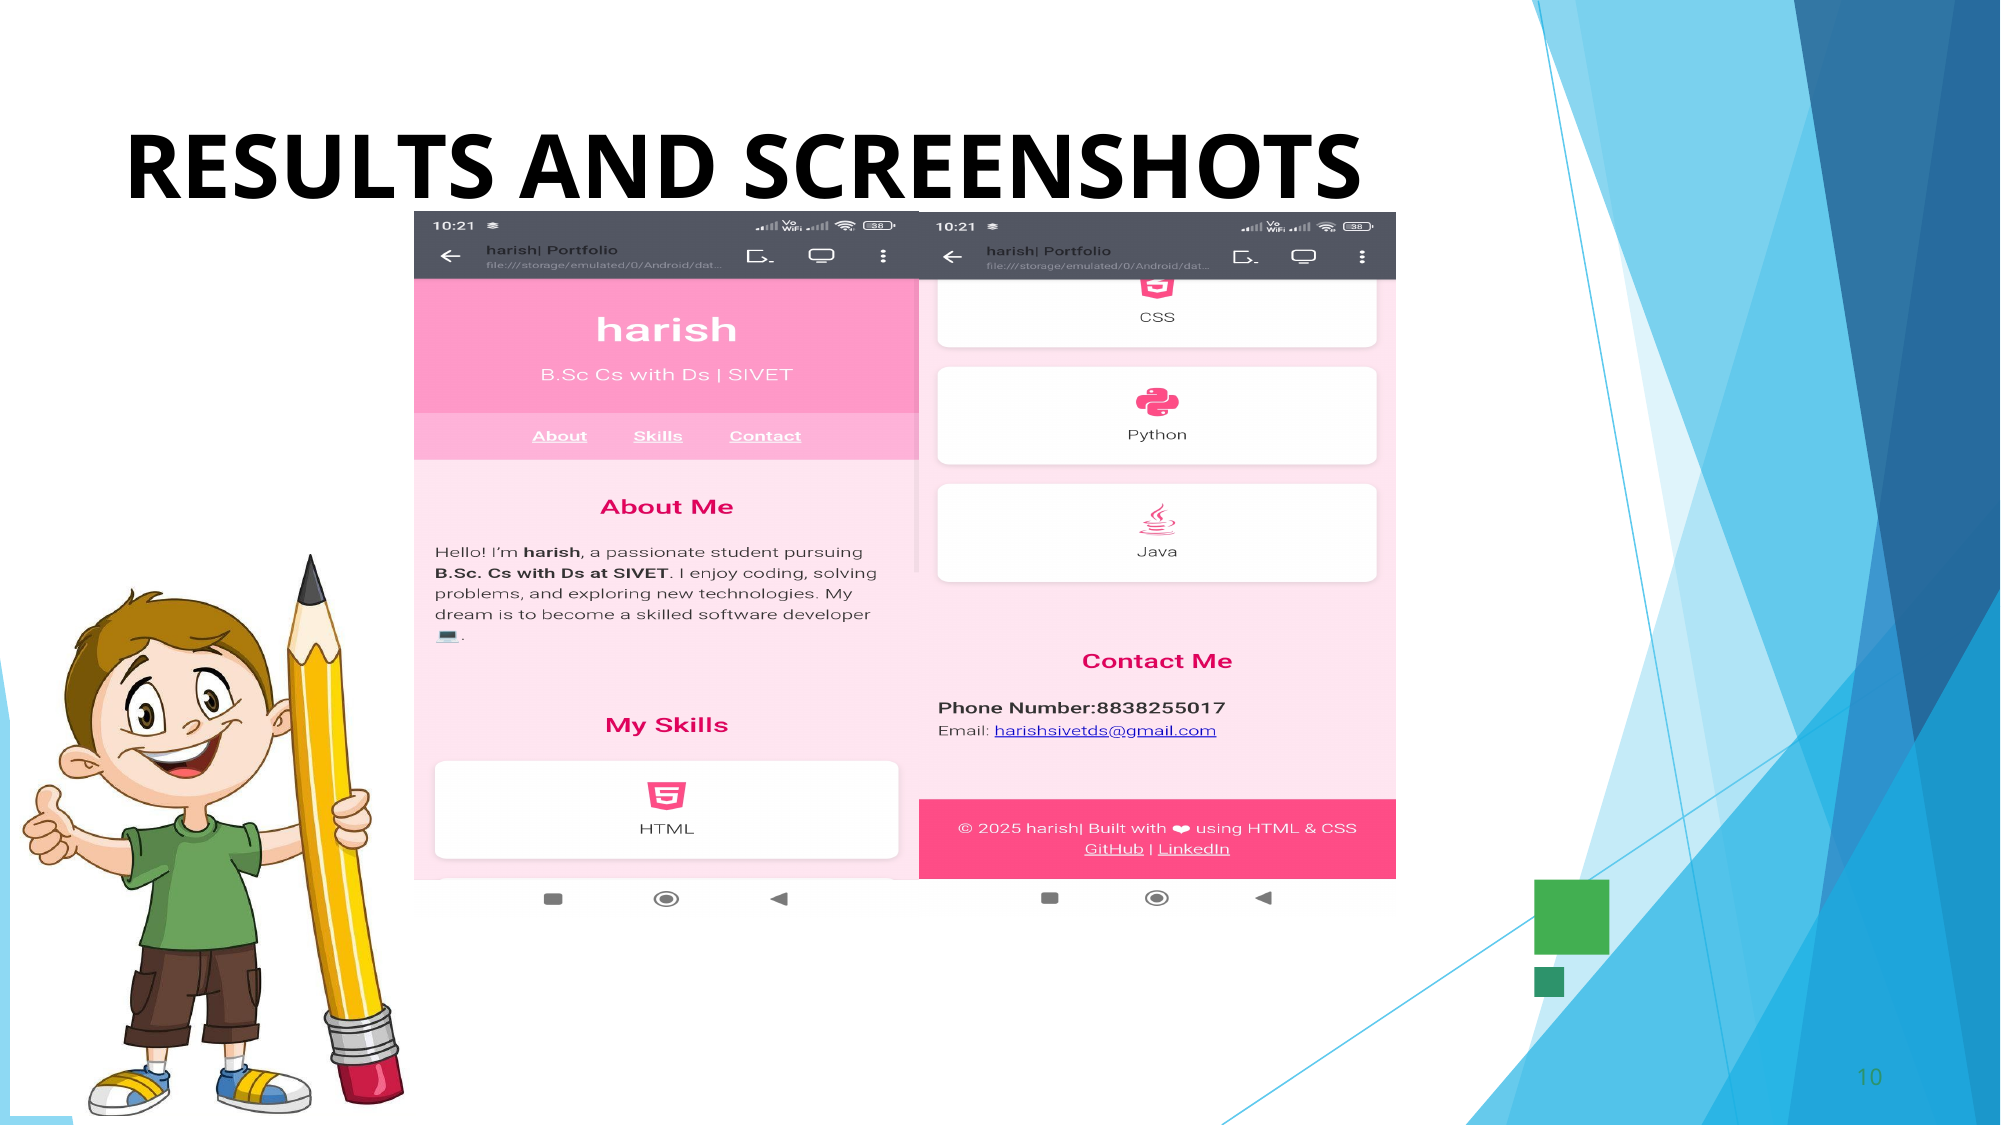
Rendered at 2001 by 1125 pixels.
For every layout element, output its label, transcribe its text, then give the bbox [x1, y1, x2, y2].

text_box [1534, 879, 1610, 955]
text_box [1534, 967, 1565, 997]
picture [10, 211, 1396, 1116]
text_box 10 [1849, 1061, 1888, 1095]
text_box [1399, 386, 1850, 543]
title RESULTS AND SCREENSHOTS [121, 107, 1513, 298]
